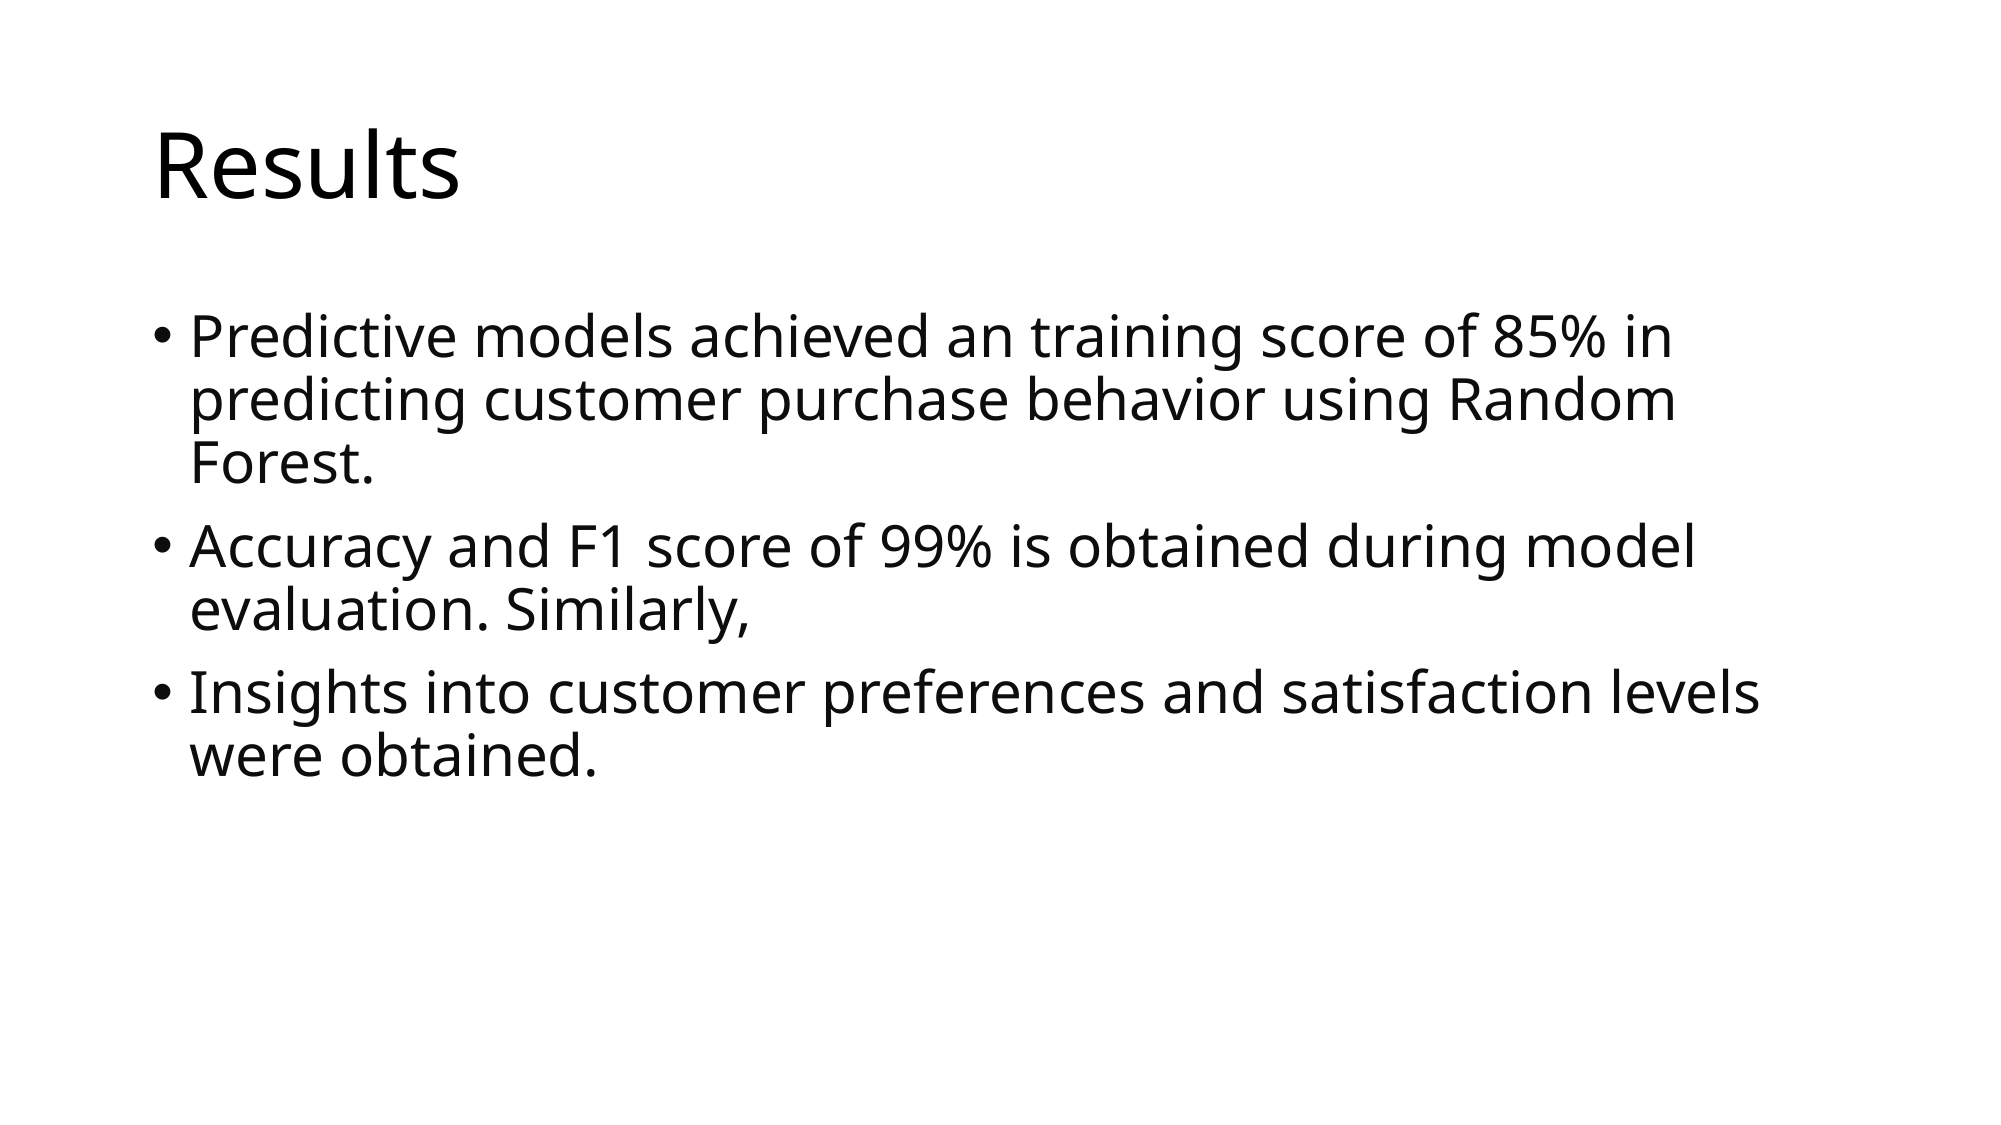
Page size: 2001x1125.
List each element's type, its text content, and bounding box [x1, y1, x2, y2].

list Predictive models achieved an training score of 85% in predicting customer purchase behavior using Random Forest. Accuracy and F1 score of 99% is obtained during model evaluation. Similarly, Insights into customer preferences and satisfaction levels were obtained. [137, 299, 1863, 1014]
title Results [137, 59, 1863, 278]
